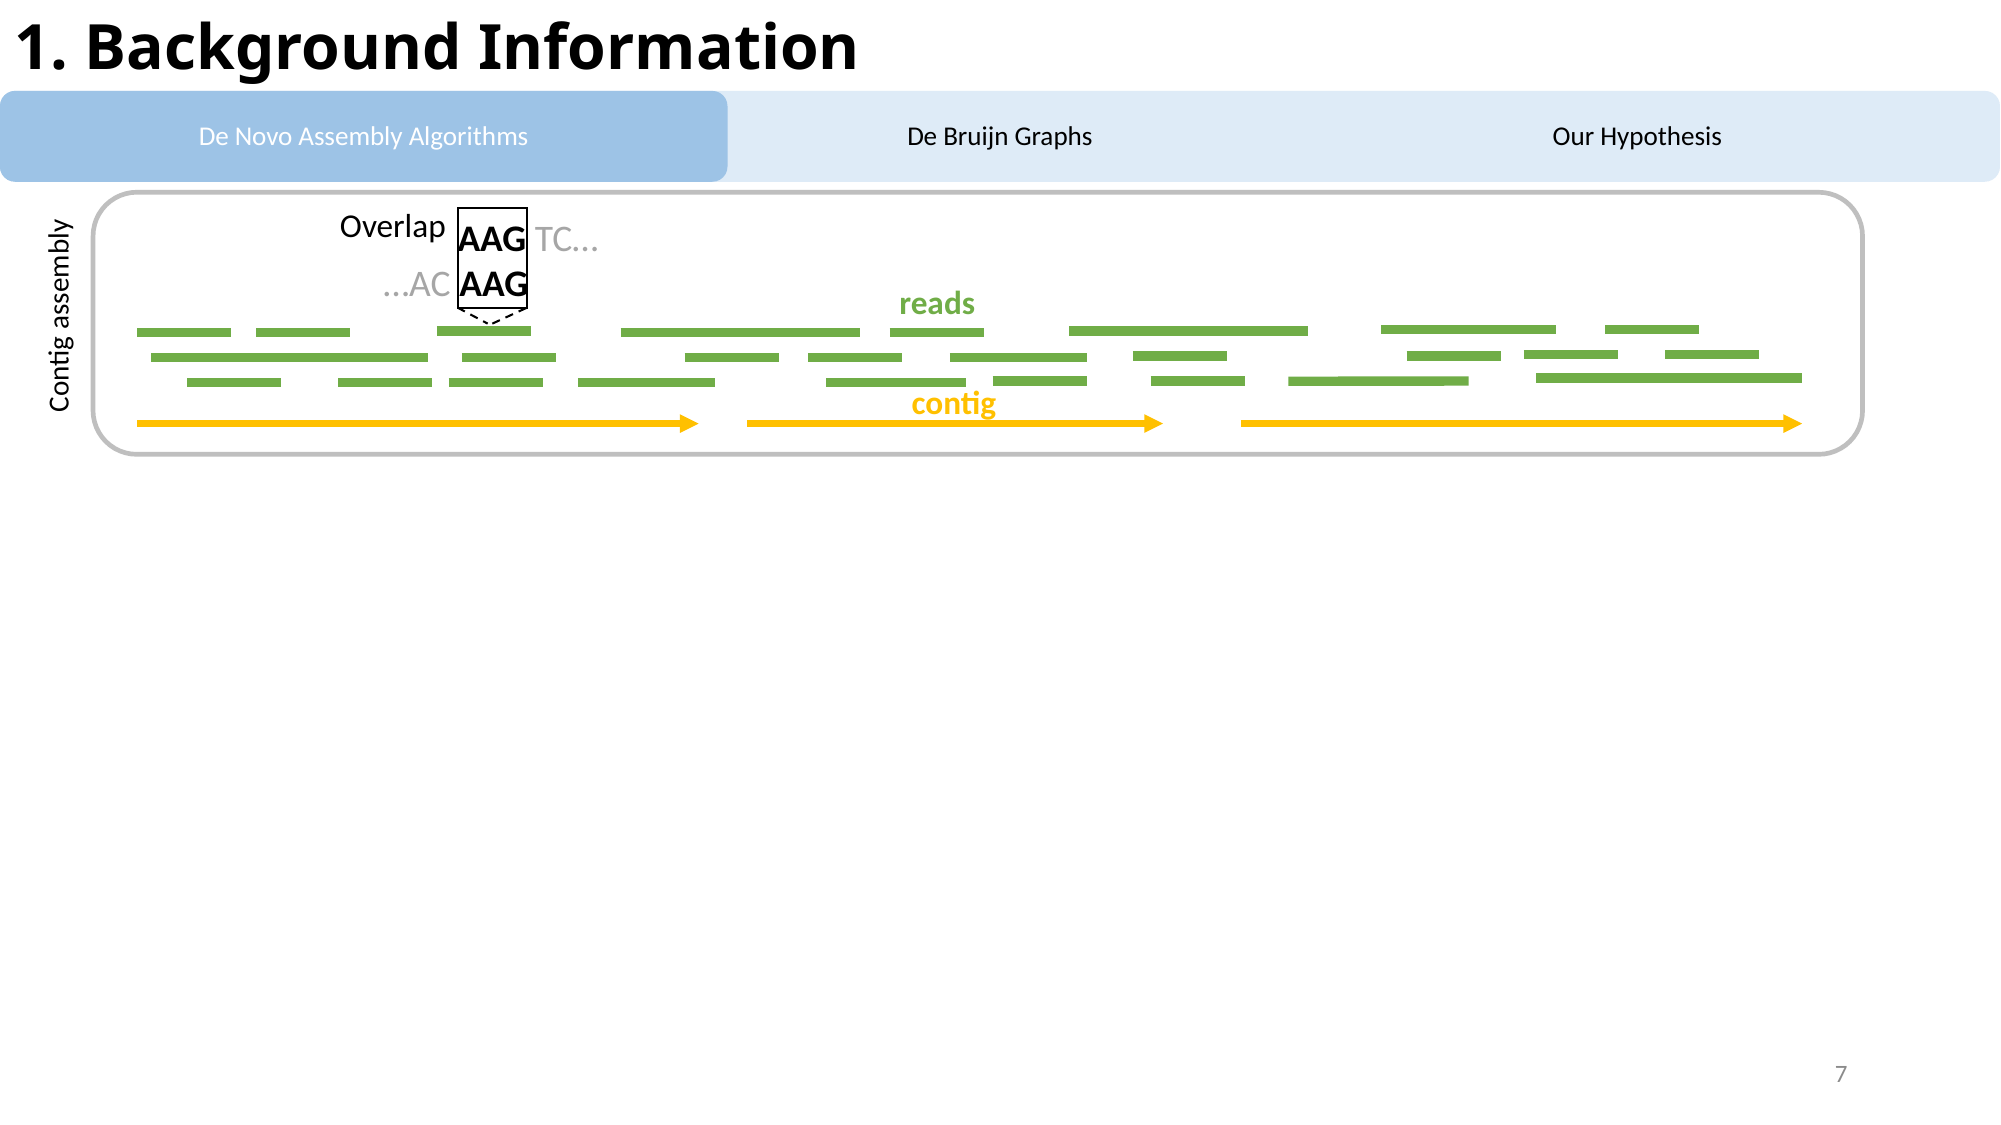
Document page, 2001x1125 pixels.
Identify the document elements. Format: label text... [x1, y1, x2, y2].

text_box Our Hypothesis [1537, 111, 1737, 159]
text_box 1. Background Information [0, 0, 1038, 90]
text_box [91, 191, 1864, 456]
text_box [714, 89, 2000, 183]
text_box [0, 89, 729, 183]
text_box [286, 197, 626, 324]
text_box Contig assembly [31, 204, 82, 427]
text_box De Bruijn Graphs [892, 111, 1108, 159]
slide_number 7 [1412, 1042, 1863, 1103]
text_box De Novo Assembly Algorithms [184, 111, 544, 159]
